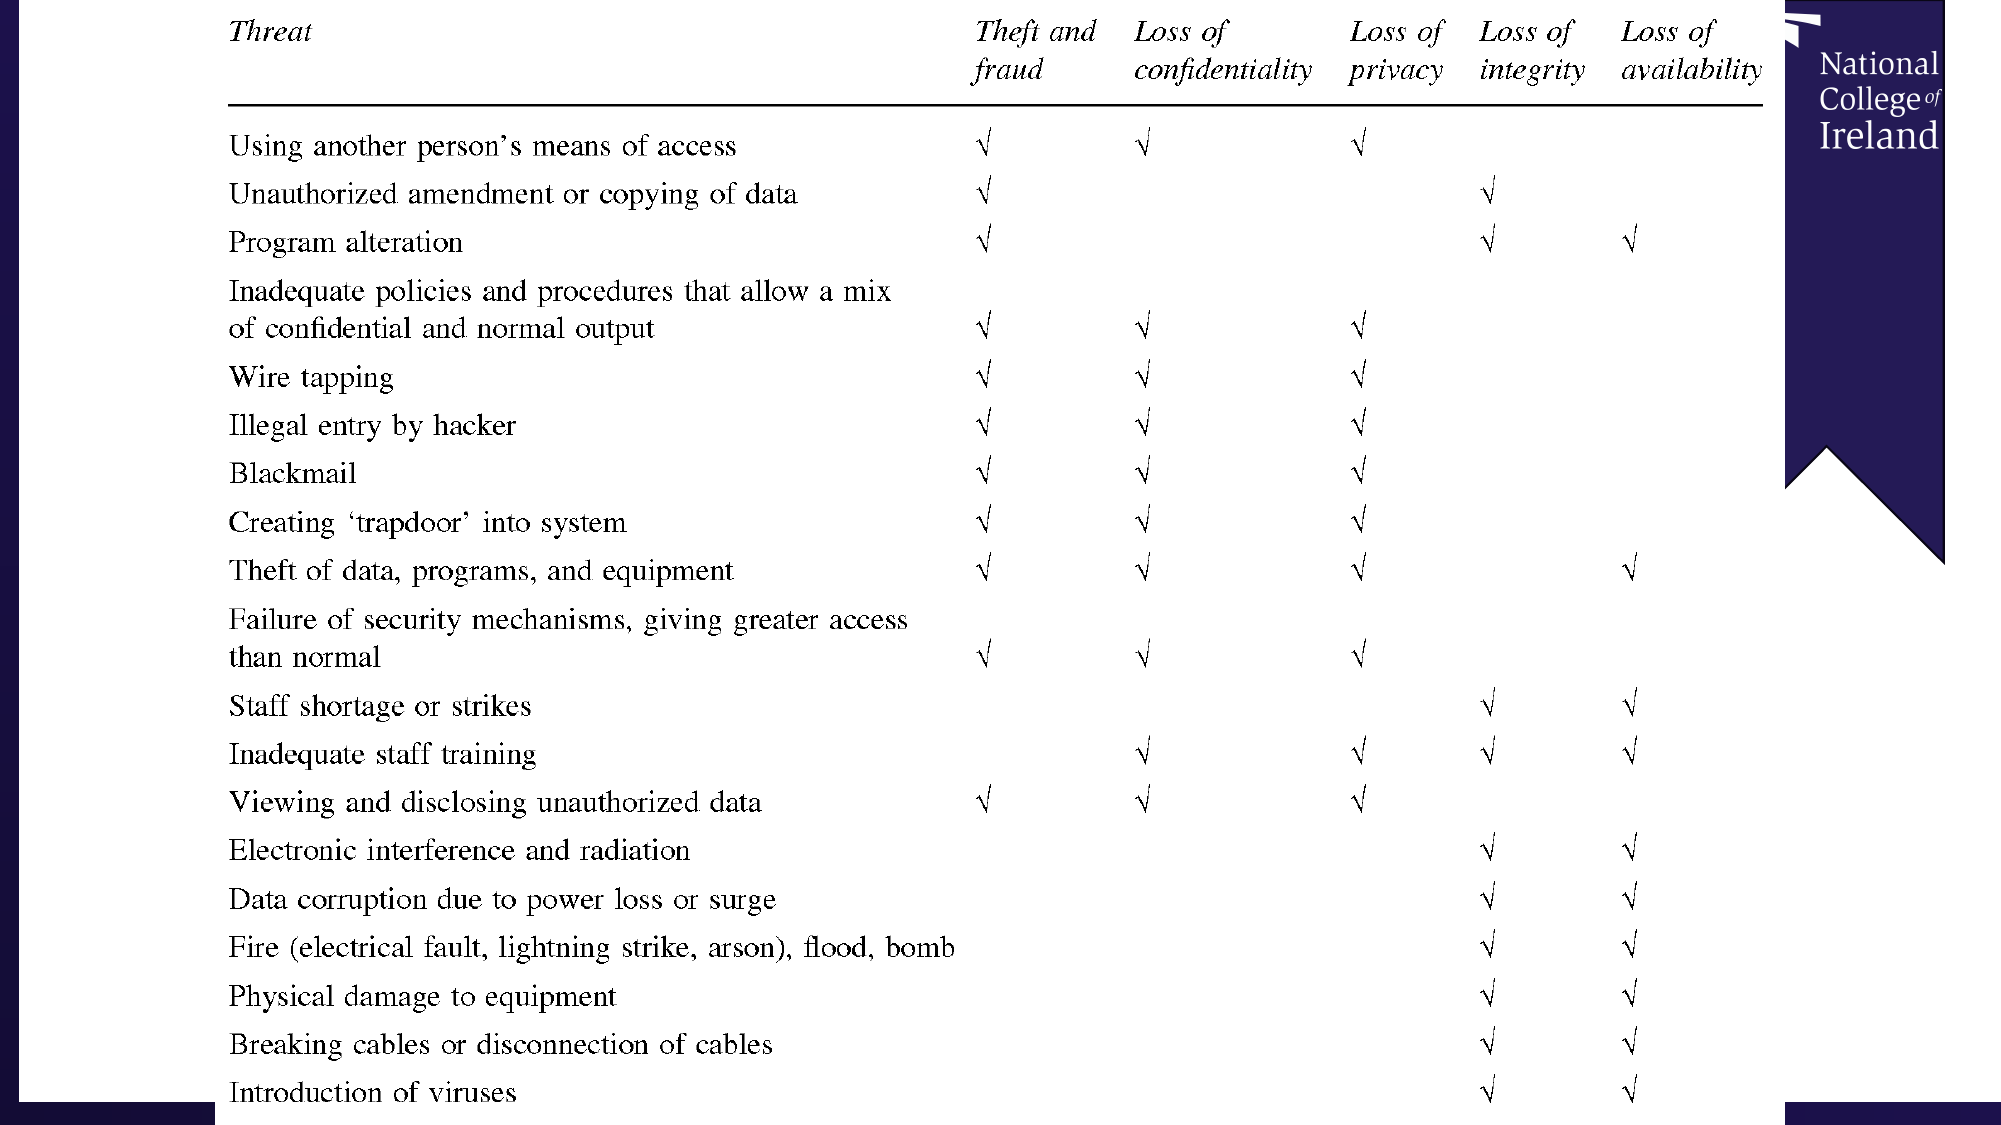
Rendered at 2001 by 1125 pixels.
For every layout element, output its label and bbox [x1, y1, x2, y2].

list [215, 0, 1785, 1125]
picture [1785, 12, 1942, 149]
